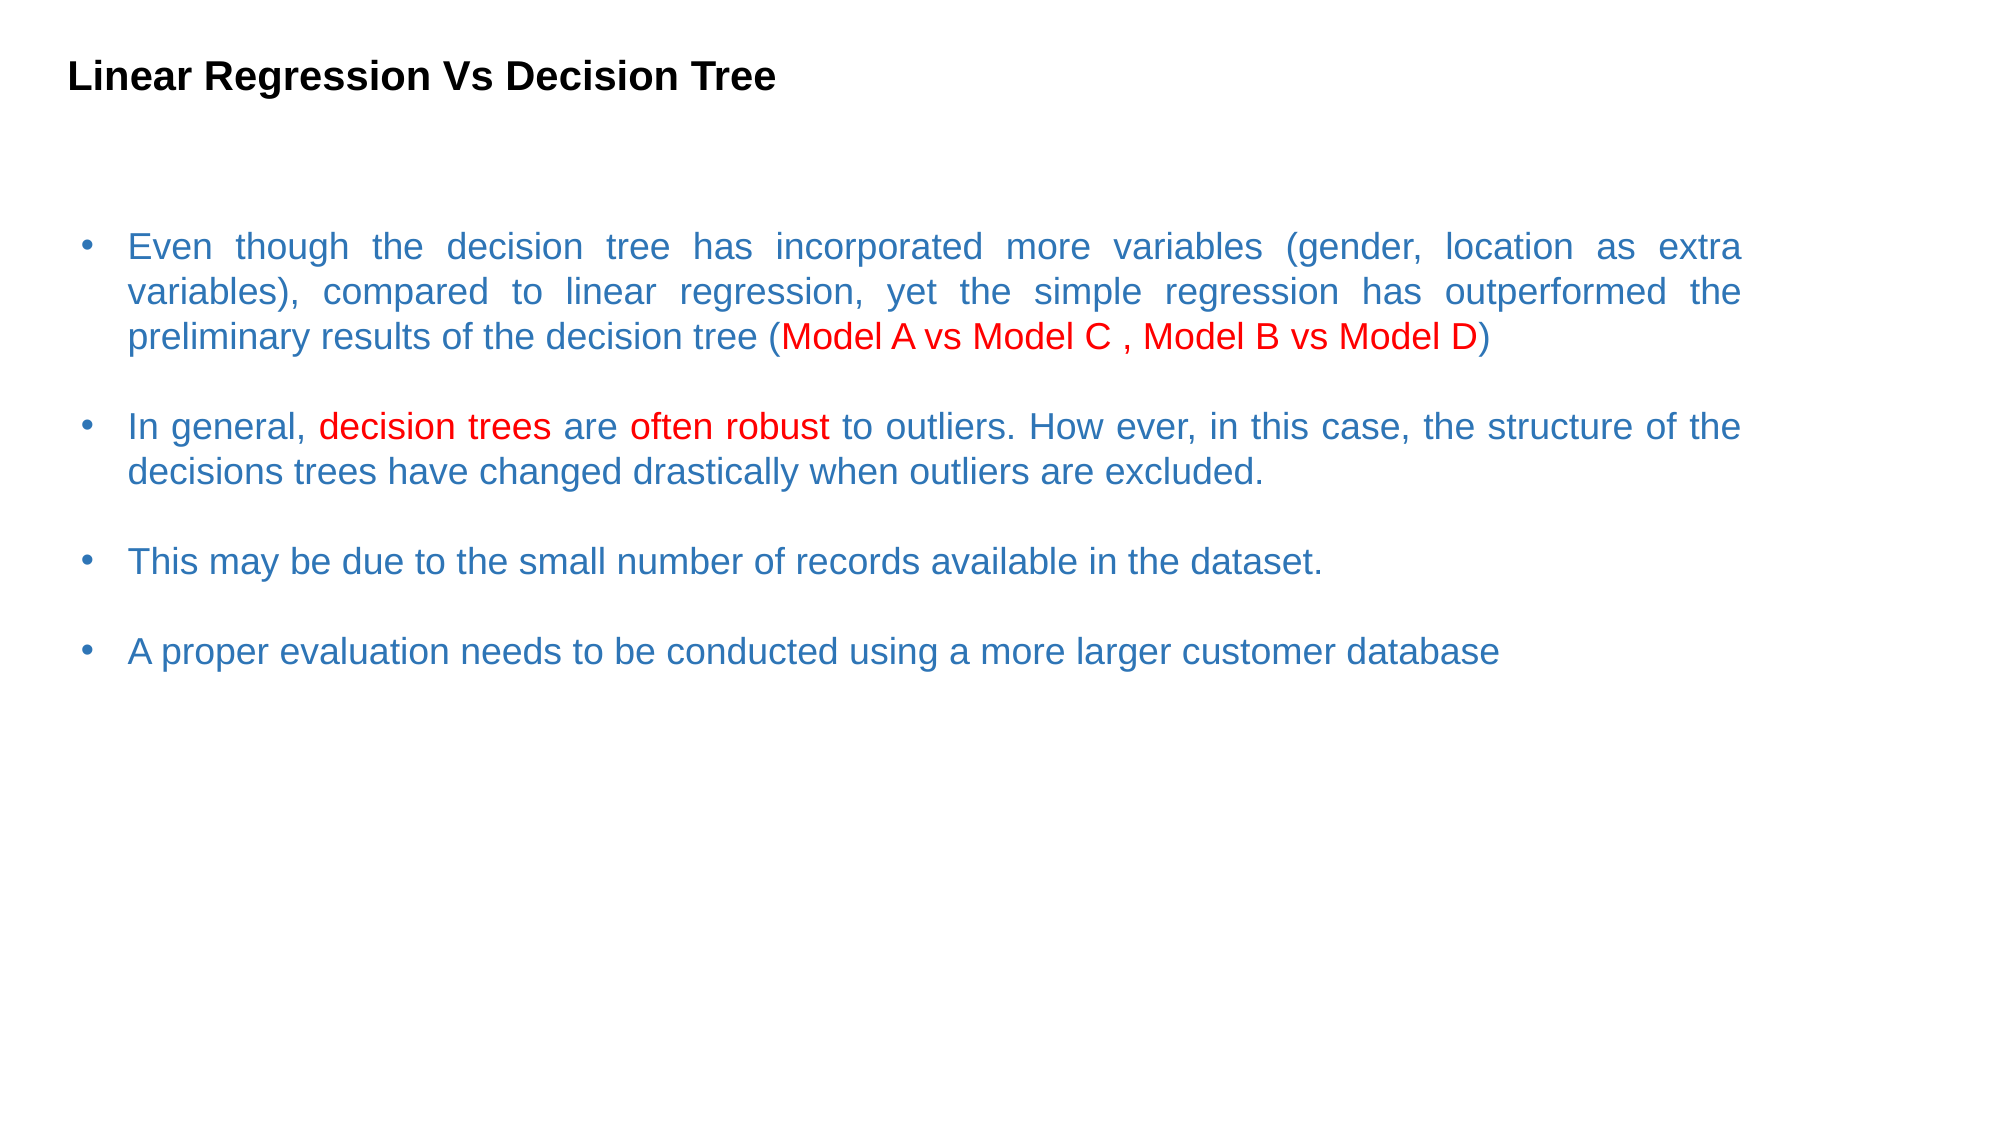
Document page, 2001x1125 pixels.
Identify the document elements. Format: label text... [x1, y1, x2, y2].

text_box Even though the decision tree has incorporated more variables (gender, location as extra variables), compared to linear regression, yet the simple regression has outperformed the preliminary results of the decision tree (Model A vs Model C , Model B vs Model D) In general, decision trees are often robust to outliers. How ever, in this case, the structure of the decisions trees have changed drastically when outliers are excluded. This may be due to the small number of records available in the dataset. A proper evaluation needs to be conducted using a more larger customer database [66, 214, 1757, 680]
text_box Linear Regression Vs Decision Tree [52, 24, 1424, 130]
